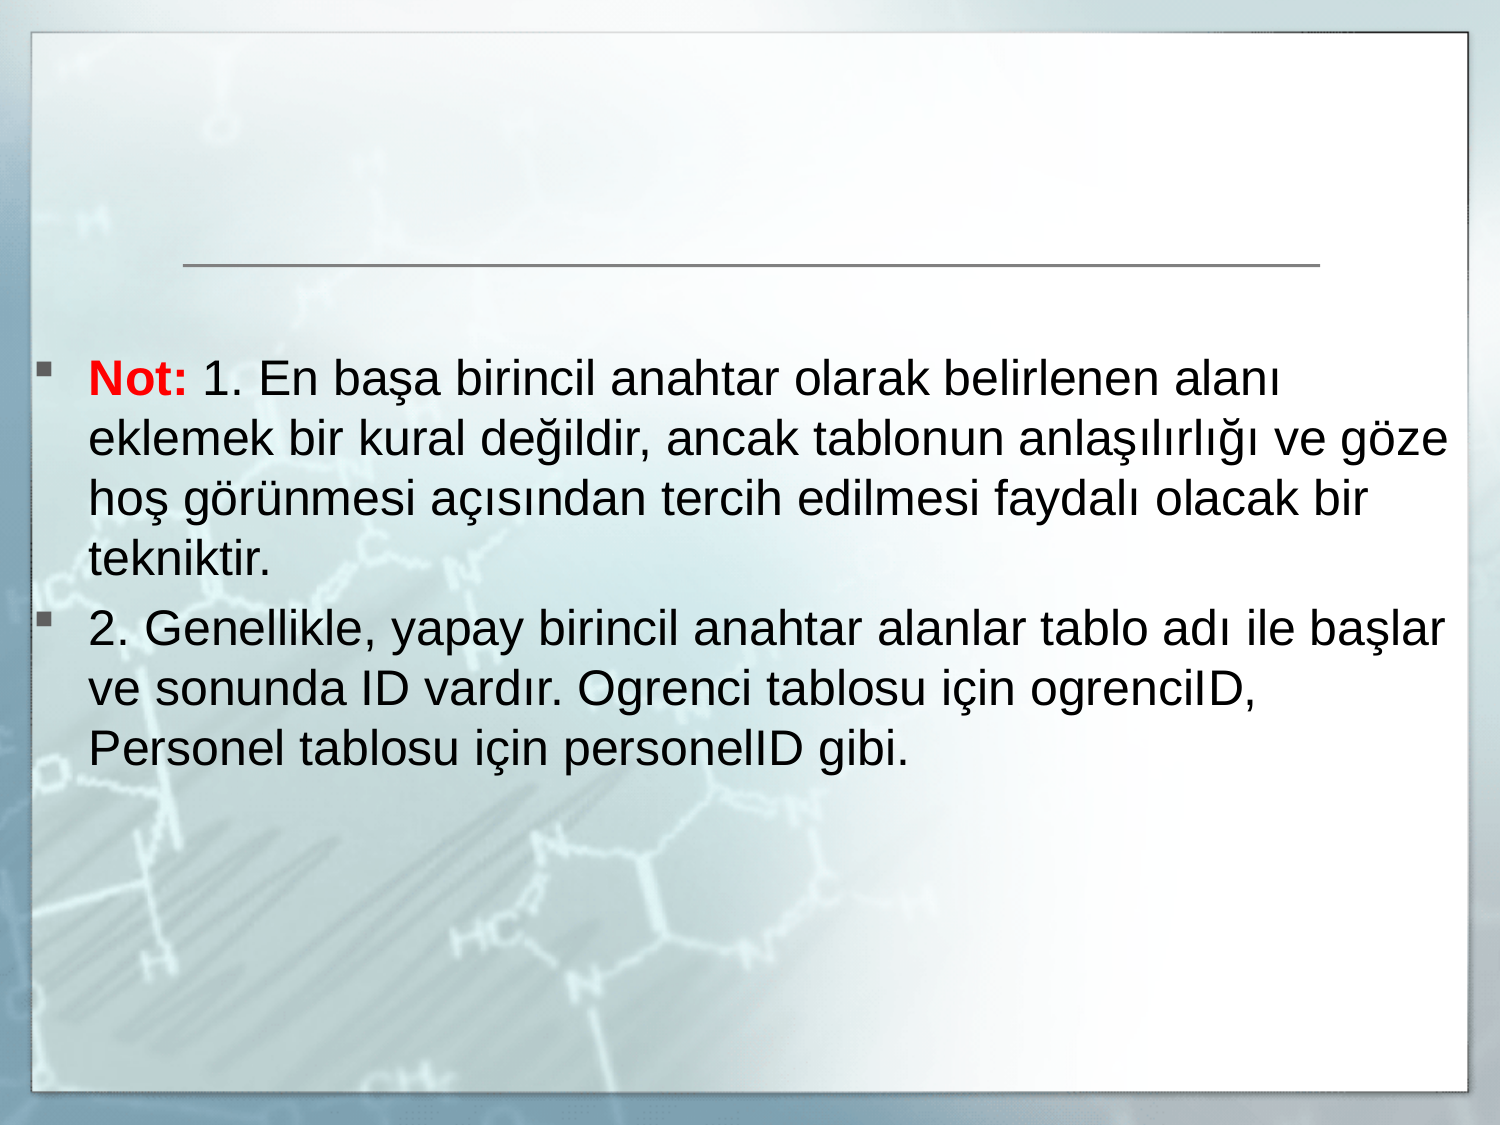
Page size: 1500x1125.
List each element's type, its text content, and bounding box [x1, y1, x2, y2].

list Not: 1. En başa birincil anahtar olarak belirlenen alanı eklemek bir kural değildir, ancak tablonun anlaşılırlığı ve göze hoş görünmesi açısından tercih edilmesi faydalı olacak bir tekniktir. 2. Genellikle, yapay birincil anahtar alanlar tablo adı ile başlar ve sonunda ID vardır. Ogrenci tablosu için ogrenciID, Personel tablosu için personelID gibi. [17, 337, 1471, 976]
picture [0, 0, 1500, 1125]
